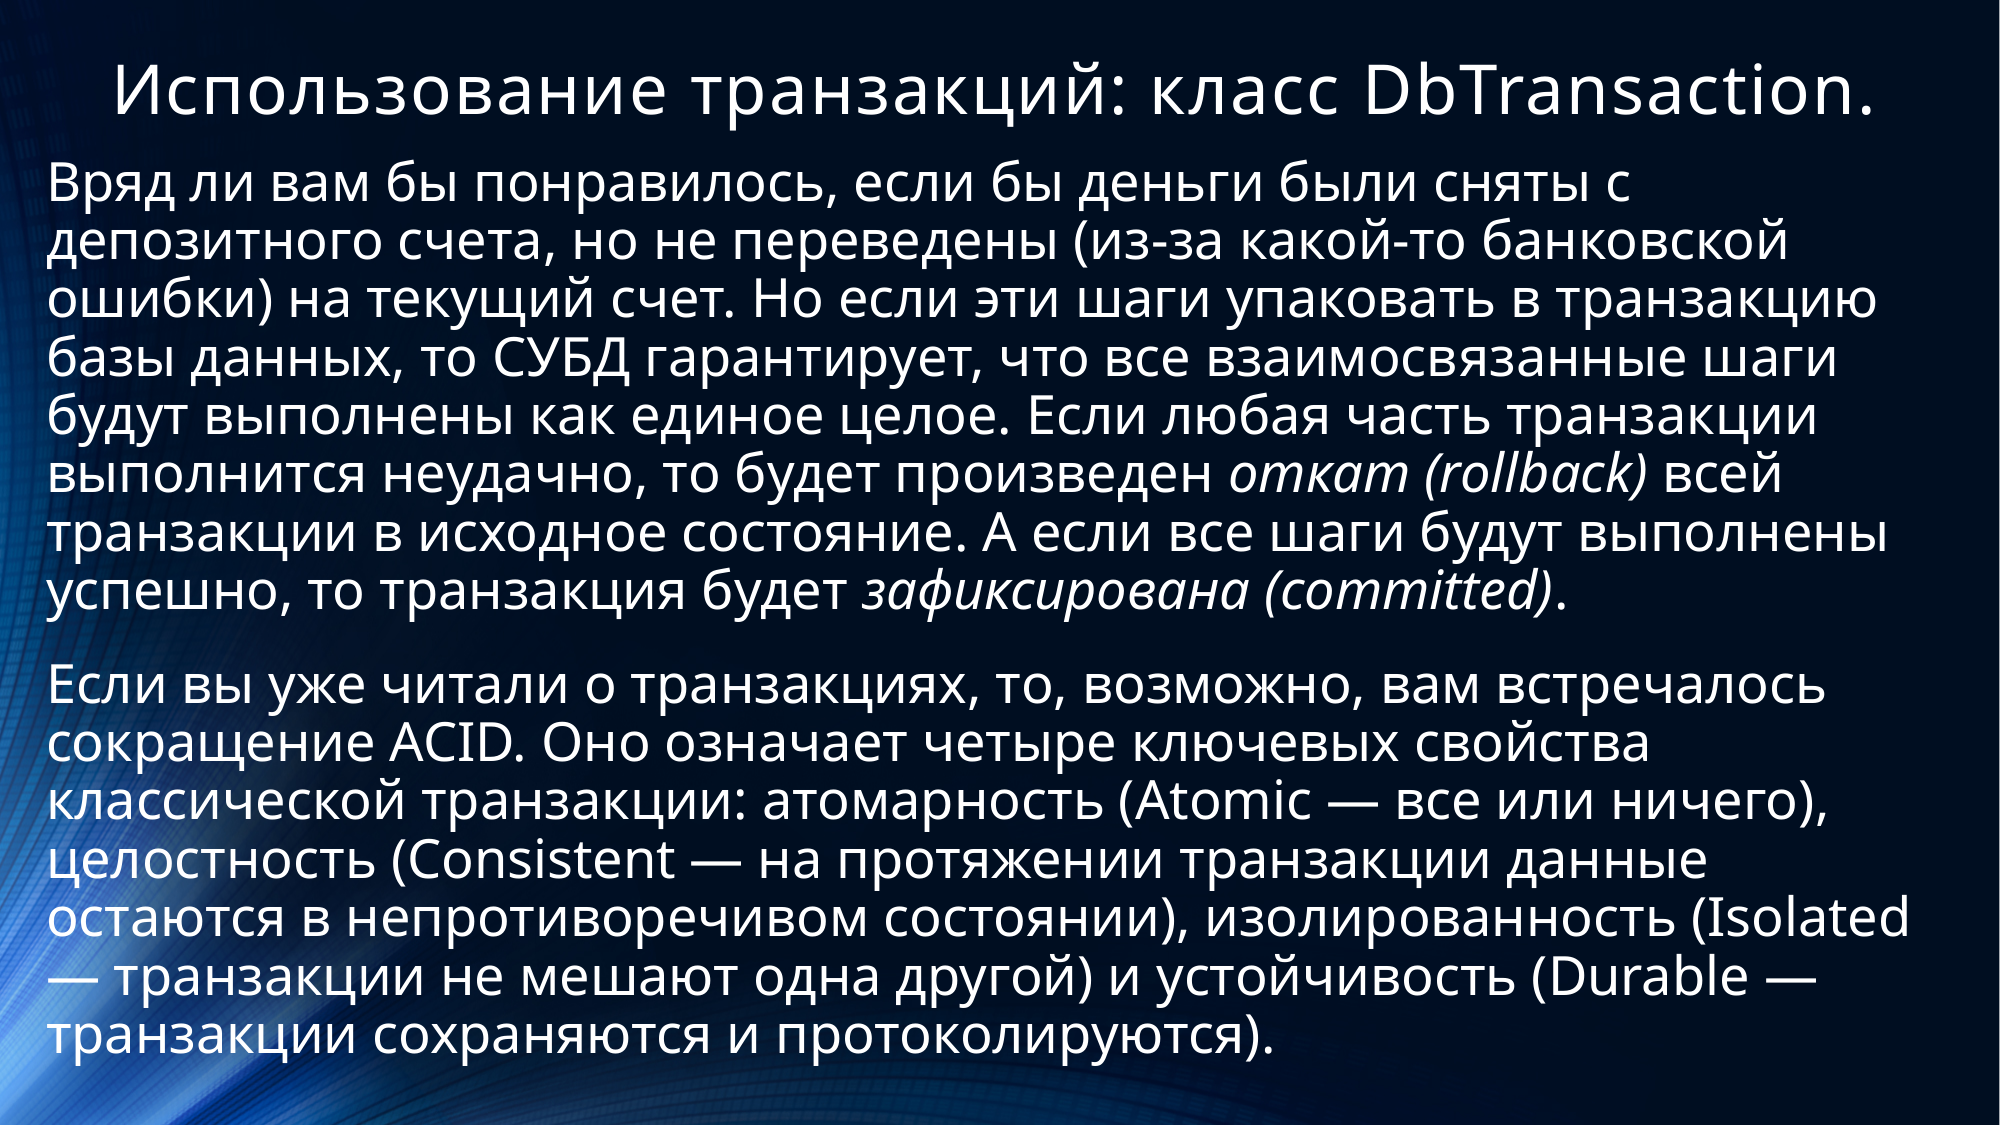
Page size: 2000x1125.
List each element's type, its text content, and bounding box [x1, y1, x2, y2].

list Вряд ли вам бы понравилось, если бы деньги были сняты с депозитного счета, но не переведены (из-за какой-то банковской ошибки) на текущий счет. Но если эти шаги упаковать в транзакцию базы данных, то СУБД гарантирует, что все взаимосвязанные шаги будут выполнены как единое целое. Если любая часть транзакции выполнится неудачно, то будет произведен откат (rollback) всей транзакции в исходное состояние. А если все шаги будут выполнены успешно, то транзакция будет зафиксирована (committed). Если вы уже читали о транзакциях, то, возможно, вам встречалось сокращение ACID. Оно означает четыре ключевых свойства классической транзакции: атомарность (Atomic — все или ничего), целостность (Consistent — на протяжении транзакции данные остаются в непротиворечивом состоянии), изолированность (Isolated — транзакции не мешают одна другой) и устойчивость (Durable — транзакции сохраняются и протоколируются). [31, 137, 1957, 1083]
title Использование транзакций: класс DbTransaction. [31, 30, 1957, 137]
picture [0, 0, 2000, 1125]
